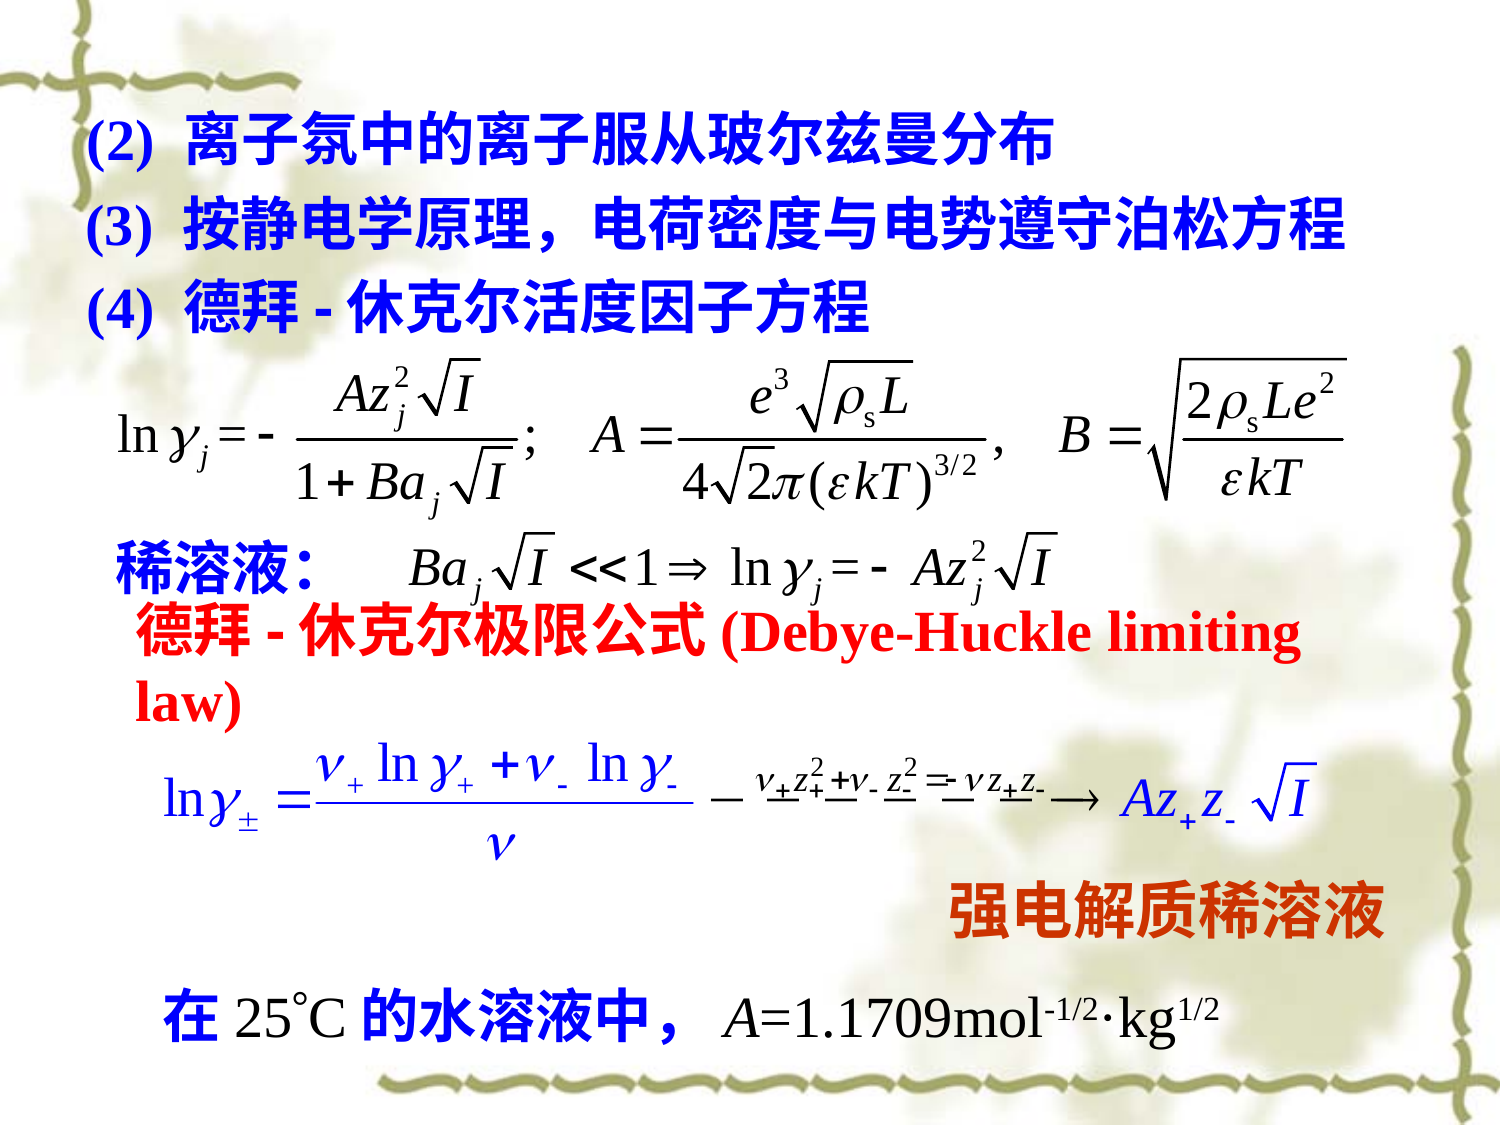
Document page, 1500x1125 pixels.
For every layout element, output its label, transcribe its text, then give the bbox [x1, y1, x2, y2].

picture [0, 0, 1500, 1125]
text_box 德拜-休克尔极限公式(Debye-Huckle limiting law) [120, 585, 1420, 741]
text_box 在25C的水溶液中，A=1.1709mol-1/2·kg1/2 [147, 971, 1326, 1057]
text_box (3) 按静电学原理，电荷密度与电势遵守泊松方程 [70, 179, 1433, 265]
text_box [155, 728, 1330, 873]
text_box (4) 德拜-休克尔活度因子方程 [72, 262, 893, 348]
text_box (2) 离子氛中的离子服从玻尔兹曼分布 [72, 94, 1175, 179]
text_box 强电解质稀溶液 [933, 864, 1446, 954]
text_box 稀溶液： [100, 523, 393, 609]
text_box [110, 348, 1359, 531]
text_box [398, 521, 1071, 618]
